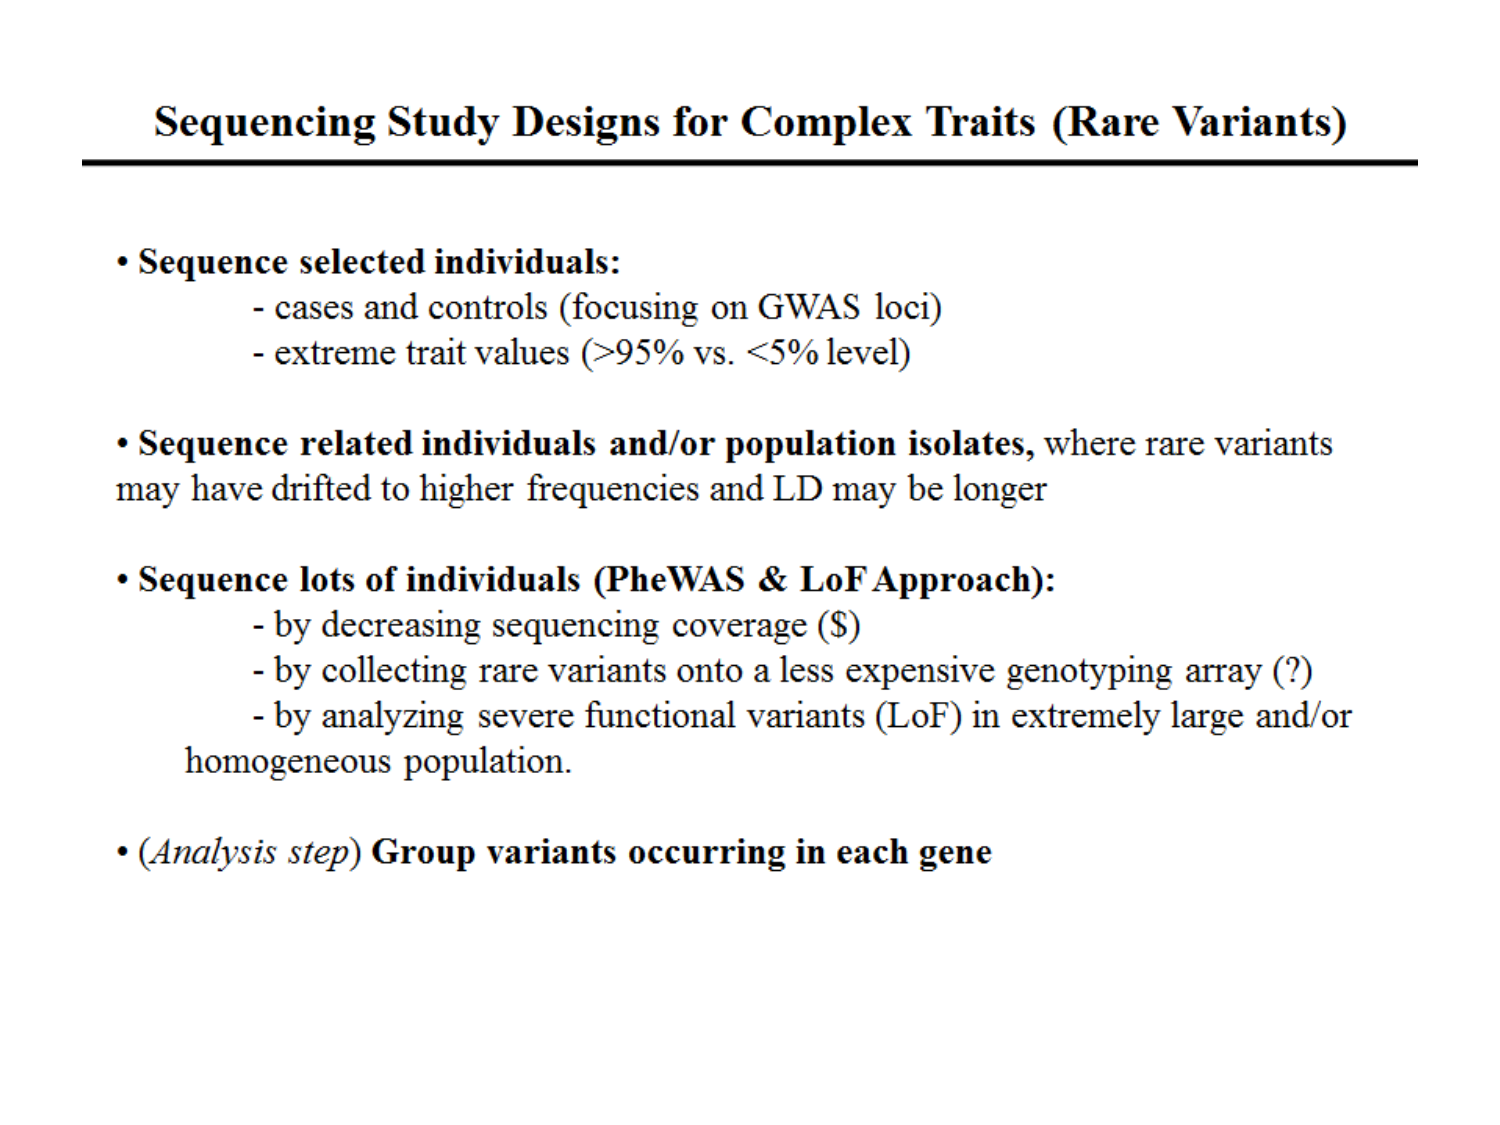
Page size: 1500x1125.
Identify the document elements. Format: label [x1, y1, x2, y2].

picture [82, 61, 1418, 1064]
